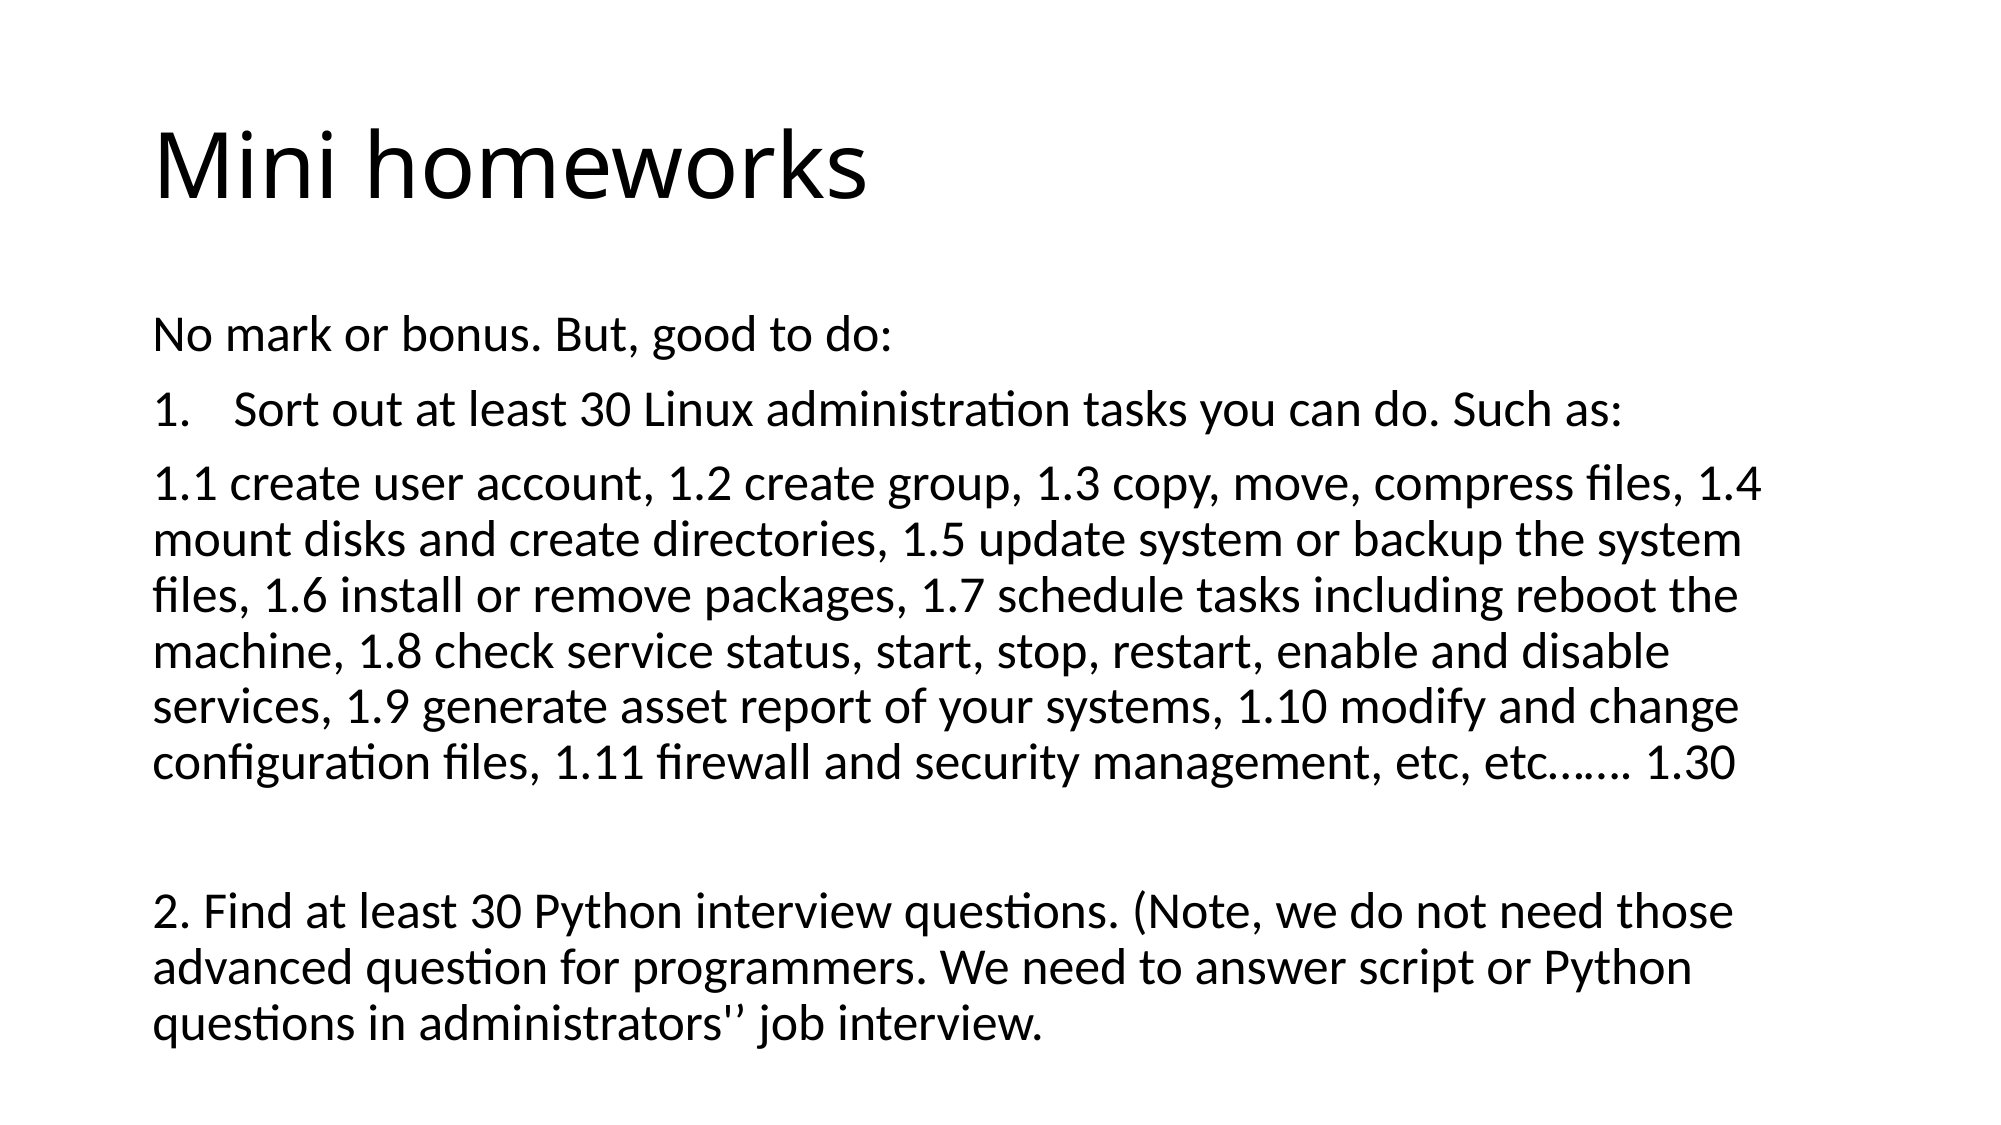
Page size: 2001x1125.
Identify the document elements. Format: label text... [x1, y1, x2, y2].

list No mark or bonus. But, good to do: Sort out at least 30 Linux administration tasks you can do. Such as: 1.1 create user account, 1.2 create group, 1.3 copy, move, compress files, 1.4 mount disks and create directories, 1.5 update system or backup the system files, 1.6 install or remove packages, 1.7 schedule tasks including reboot the machine, 1.8 check service status, start, stop, restart, enable and disable services, 1.9 generate asset report of your systems, 1.10 modify and change configuration files, 1.11 firewall and security management, etc, etc……. 1.30 2. Find at least 30 Python interview questions. (Note, we do not need those advanced question for programmers. We need to answer script or Python questions in administrators'’ job interview. [137, 299, 1863, 1066]
title Mini homeworks [137, 59, 1863, 278]
